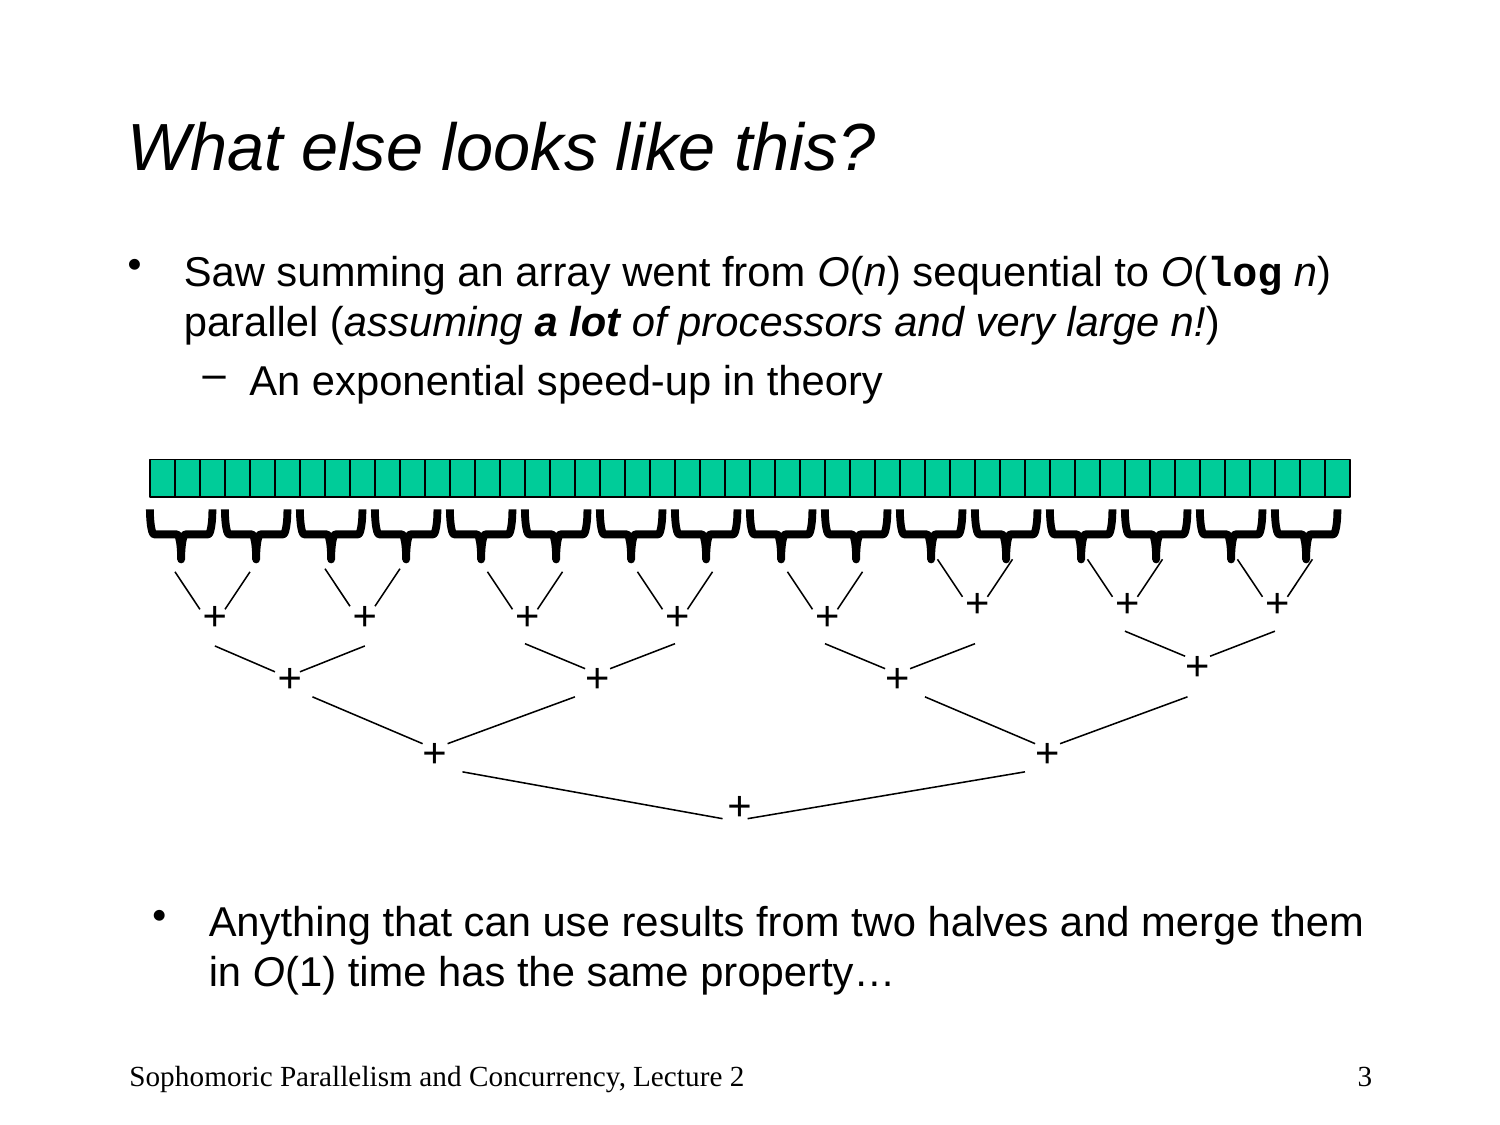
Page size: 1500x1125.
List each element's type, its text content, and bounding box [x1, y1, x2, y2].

text_box + [650, 604, 705, 646]
text_box [974, 509, 1038, 560]
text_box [930, 565, 969, 591]
text_box + [570, 643, 625, 709]
text_box + [800, 604, 855, 646]
text_box [725, 459, 750, 497]
text_box + [712, 771, 768, 837]
text_box + [500, 604, 555, 646]
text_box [168, 577, 207, 604]
text_box [999, 459, 1025, 497]
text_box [629, 623, 656, 689]
text_box [825, 459, 849, 497]
text_box [625, 459, 650, 497]
text_box [325, 459, 350, 497]
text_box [1229, 611, 1256, 677]
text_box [462, 771, 723, 819]
text_box [174, 459, 200, 497]
text_box [275, 459, 300, 497]
text_box [650, 459, 675, 497]
text_box [149, 509, 213, 560]
text_box [1200, 459, 1225, 497]
list Saw summing an array went from O(n) sequential to O(log n) parallel (assuming a lot of processors and very large n!) An exponential speed-up in theory [112, 237, 1388, 426]
text_box [449, 509, 513, 560]
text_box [312, 696, 423, 744]
text_box [300, 459, 325, 497]
title What else looks like this? [112, 49, 1388, 237]
slide_number 3 [1074, 1049, 1388, 1125]
text_box [1250, 459, 1275, 497]
text_box [925, 459, 950, 497]
text_box [1199, 509, 1263, 560]
text_box [750, 459, 774, 497]
text_box [749, 509, 813, 560]
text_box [1142, 613, 1168, 674]
text_box [474, 459, 500, 497]
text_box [480, 577, 519, 604]
text_box [899, 509, 963, 560]
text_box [542, 625, 568, 687]
text_box [1025, 459, 1050, 497]
text_box [350, 459, 375, 497]
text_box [630, 577, 669, 604]
text_box [699, 459, 725, 497]
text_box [530, 577, 569, 604]
text_box [525, 459, 549, 497]
text_box + [1020, 718, 1075, 784]
text_box [1124, 509, 1188, 560]
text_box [929, 623, 956, 689]
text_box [842, 625, 868, 687]
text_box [218, 577, 257, 604]
text_box + [1250, 591, 1305, 634]
footer Sophomoric Parallelism and Concurrency, Lecture 2 [99, 1049, 776, 1125]
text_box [1080, 565, 1119, 591]
text_box [875, 459, 900, 497]
text_box [774, 459, 800, 497]
text_box [975, 459, 999, 497]
text_box [1275, 459, 1299, 497]
text_box [1100, 459, 1125, 497]
text_box [399, 459, 425, 497]
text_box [1130, 565, 1169, 591]
text_box [900, 459, 925, 497]
text_box [1125, 459, 1149, 497]
text_box [600, 459, 625, 497]
text_box + [187, 581, 242, 646]
text_box [225, 459, 249, 497]
text_box [299, 509, 363, 560]
text_box + [870, 643, 925, 709]
text_box [1325, 459, 1350, 497]
text_box [849, 459, 875, 497]
text_box [425, 459, 450, 497]
text_box + [1100, 591, 1155, 634]
text_box + [950, 591, 1005, 634]
text_box [1299, 459, 1325, 497]
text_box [980, 565, 1019, 591]
text_box + [262, 643, 314, 709]
text_box [800, 459, 825, 497]
text_box [549, 459, 575, 497]
text_box [1274, 509, 1338, 560]
text_box [674, 509, 738, 560]
text_box [1225, 459, 1250, 497]
text_box [249, 459, 275, 497]
text_box Anything that can use results from two halves and merge them in O(1) time has the same property… [137, 887, 1413, 1013]
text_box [747, 771, 1026, 819]
text_box + [407, 718, 463, 784]
text_box [599, 509, 663, 560]
text_box [950, 459, 975, 497]
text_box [232, 628, 258, 690]
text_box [318, 574, 357, 601]
text_box [224, 509, 288, 560]
text_box [450, 459, 474, 497]
text_box [824, 509, 888, 560]
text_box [680, 577, 719, 604]
text_box [675, 459, 699, 497]
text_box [319, 626, 346, 693]
text_box [1175, 459, 1200, 497]
text_box [150, 459, 174, 497]
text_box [368, 574, 407, 601]
text_box [200, 459, 225, 497]
text_box [500, 459, 525, 497]
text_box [830, 577, 869, 604]
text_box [1280, 565, 1319, 591]
text_box + [1170, 631, 1225, 696]
text_box [575, 459, 600, 497]
text_box [375, 459, 399, 497]
text_box [1049, 509, 1113, 560]
text_box [1074, 459, 1100, 497]
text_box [924, 696, 1036, 744]
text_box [1230, 565, 1269, 591]
text_box [1050, 459, 1074, 497]
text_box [447, 696, 576, 744]
text_box + [337, 581, 392, 646]
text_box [780, 577, 819, 604]
text_box [1149, 459, 1175, 497]
text_box [374, 509, 438, 560]
text_box [524, 509, 588, 560]
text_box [1059, 696, 1188, 744]
